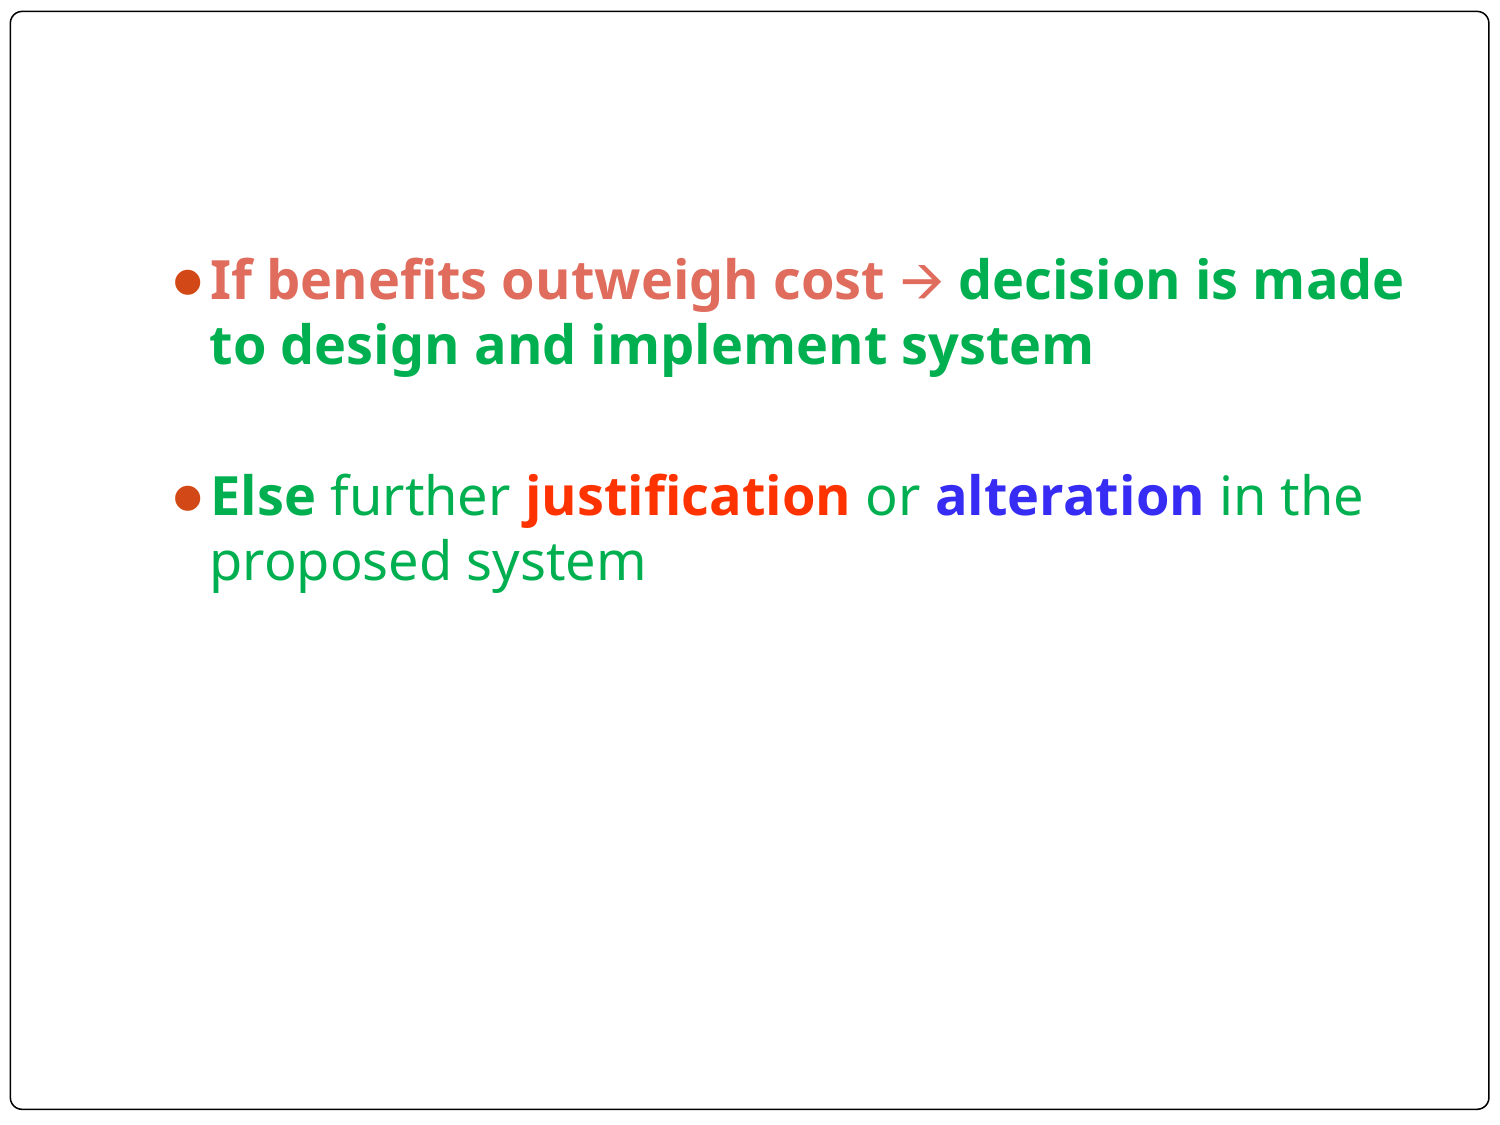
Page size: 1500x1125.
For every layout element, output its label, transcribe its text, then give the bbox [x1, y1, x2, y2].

list If benefits outweigh cost 🡪 decision is made to design and implement system Else further justification or alteration in the proposed system [150, 237, 1425, 988]
